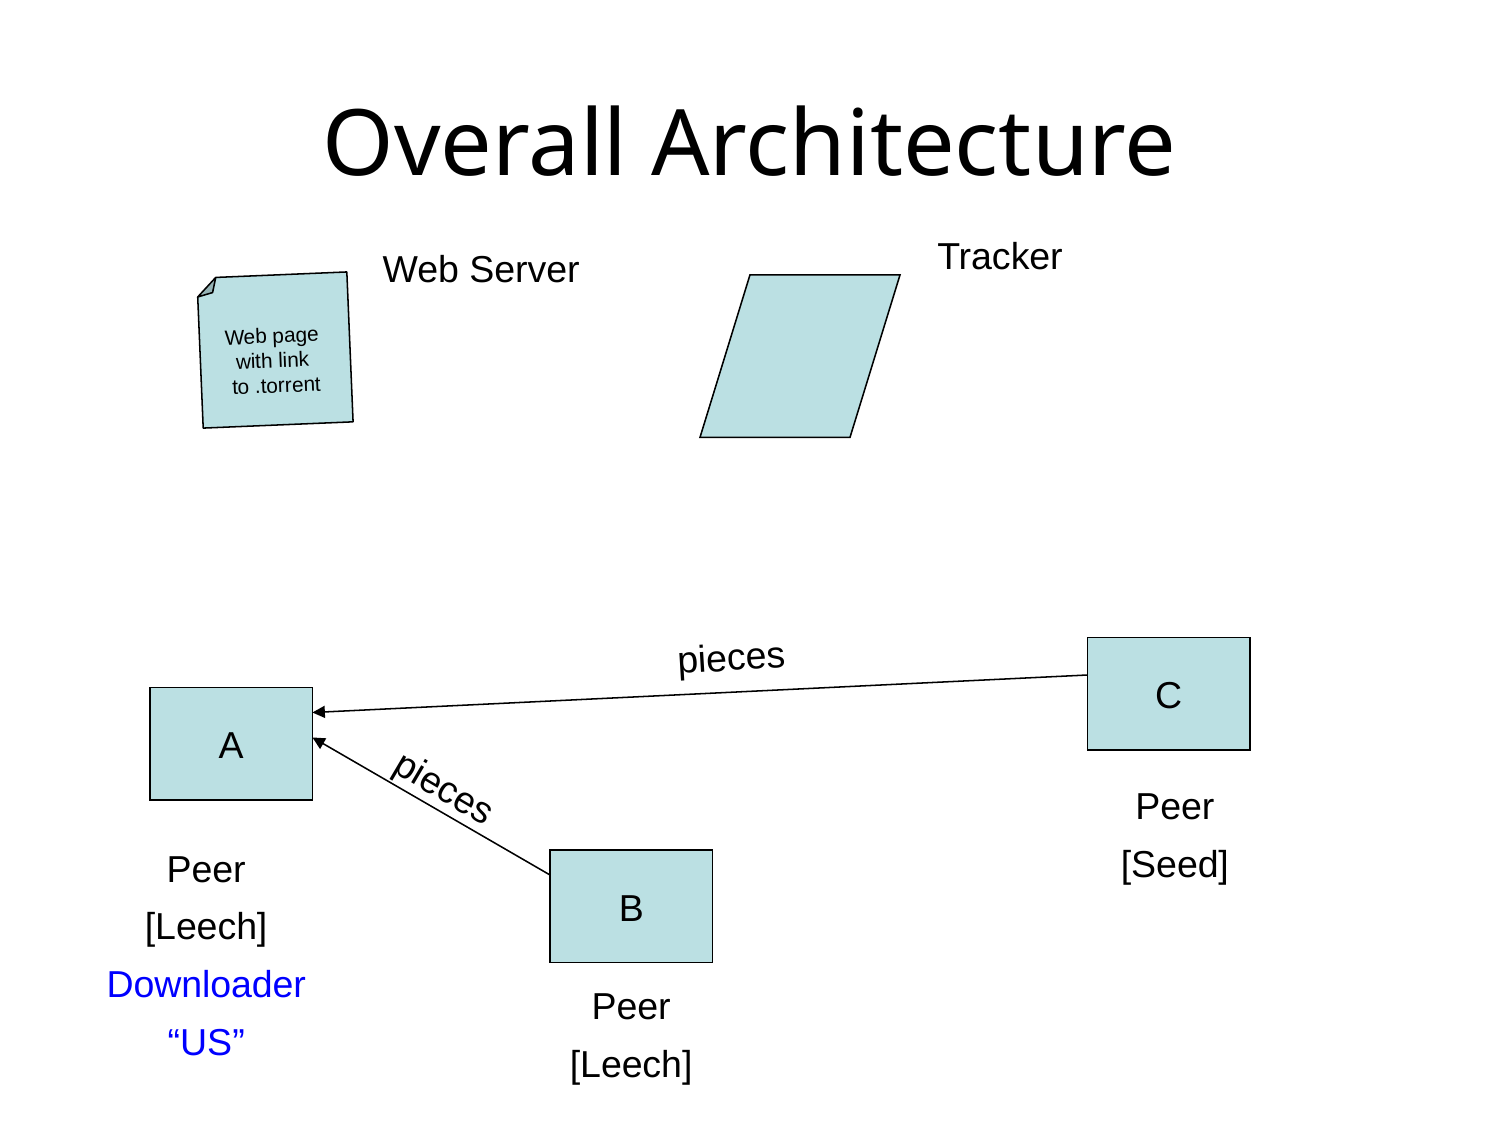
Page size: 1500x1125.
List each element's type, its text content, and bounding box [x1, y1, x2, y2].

title Overall Architecture [74, 44, 1426, 233]
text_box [87, 224, 1251, 1104]
